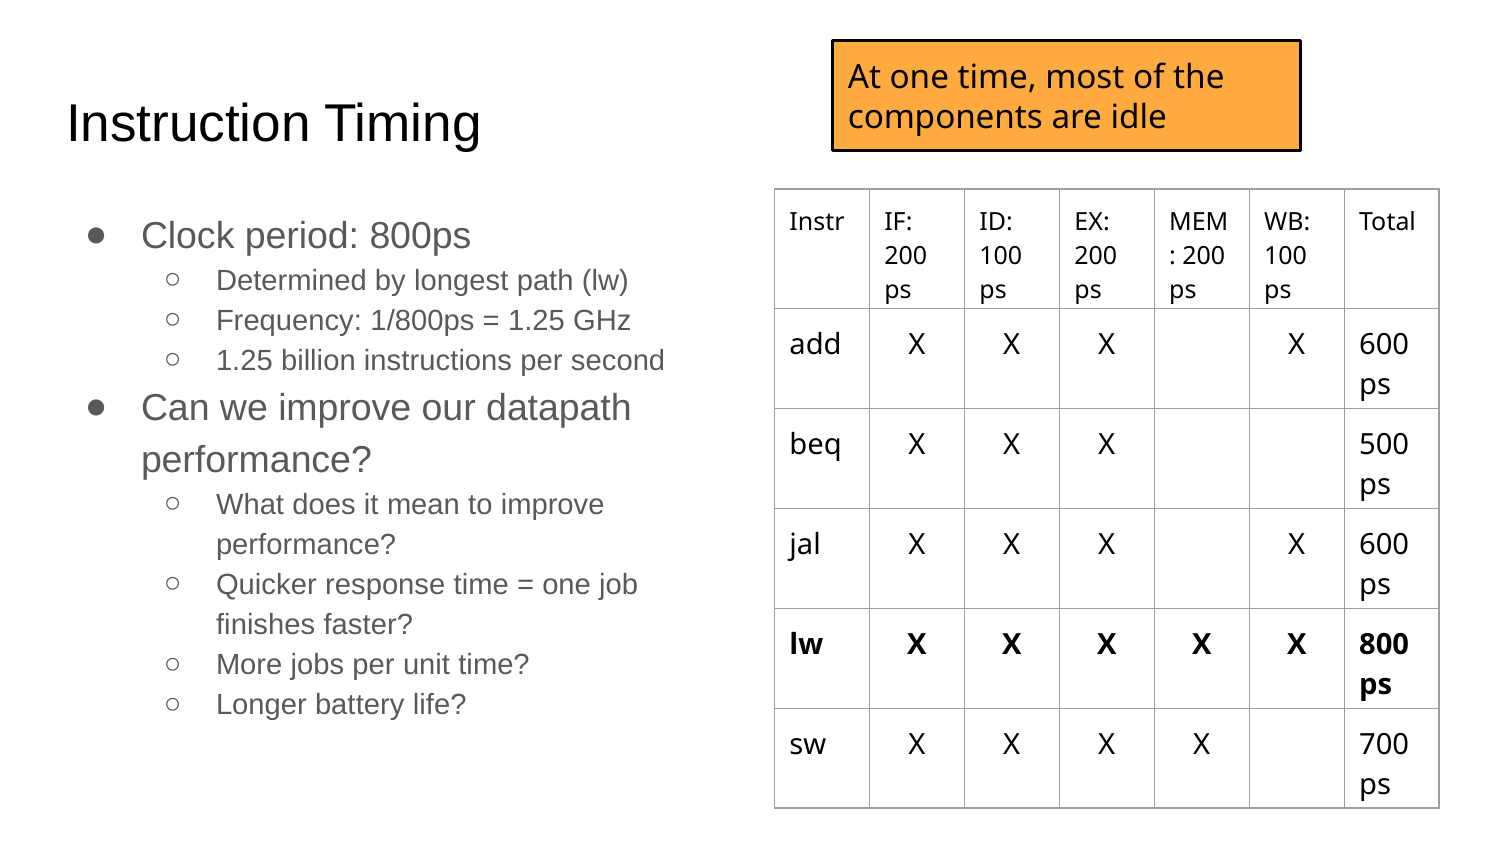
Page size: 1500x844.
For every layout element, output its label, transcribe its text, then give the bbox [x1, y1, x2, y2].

table_cell X [1155, 609, 1249, 708]
table_cell [1250, 709, 1344, 807]
table_header Instr [775, 190, 869, 308]
table_cell X [965, 409, 1059, 508]
table_cell 500 ps [1345, 409, 1438, 508]
list Clock period: 800ps Determined by longest path (lw) Frequency: 1/800ps = 1.25 GHz 1.25 billion instructions per second Can we improve our datapath performance? What does it mean to improve performance? Quicker response time = one job finishes faster? More jobs per unit time? Longer battery life? [51, 189, 736, 750]
table_cell X [870, 409, 964, 508]
table_cell X [965, 609, 1059, 708]
table_header Total [1345, 190, 1438, 308]
table_cell add [775, 309, 869, 408]
table_cell [1250, 409, 1344, 508]
table_header EX: 200 ps [1060, 190, 1154, 308]
table_cell X [1250, 309, 1344, 408]
table_cell 600 ps [1345, 309, 1438, 408]
table_cell X [1060, 309, 1154, 408]
table_cell 700 ps [1345, 709, 1438, 807]
table_cell 800 ps [1345, 609, 1438, 708]
table_cell X [870, 609, 964, 708]
table_cell X [870, 509, 964, 608]
table_cell X [870, 309, 964, 408]
table_cell beq [775, 409, 869, 508]
table_cell X [1250, 609, 1344, 708]
table_cell X [1060, 409, 1154, 508]
table_cell X [1155, 709, 1249, 807]
table_header WB: 100 ps [1250, 190, 1344, 308]
table_cell X [1250, 509, 1344, 608]
table_header MEM: 200 ps [1155, 190, 1249, 308]
table_cell jal [775, 509, 869, 608]
title Instruction Timing [51, 72, 1449, 167]
table_cell [1155, 509, 1249, 608]
table_cell X [1060, 709, 1154, 807]
table_cell X [870, 709, 964, 807]
table_cell X [965, 709, 1059, 807]
table_cell [1155, 309, 1249, 408]
table_cell X [1060, 609, 1154, 708]
table_cell sw [775, 709, 869, 807]
table_cell [1155, 409, 1249, 508]
table_cell X [965, 309, 1059, 408]
table_cell X [965, 509, 1059, 608]
table_cell 600 ps [1345, 509, 1438, 608]
table_header IF: 200 ps [870, 190, 964, 308]
table_cell lw [775, 609, 869, 708]
text_box At one time, most of the components are idle [832, 40, 1301, 151]
table_header ID: 100 ps [965, 190, 1059, 308]
table_cell X [1060, 509, 1154, 608]
